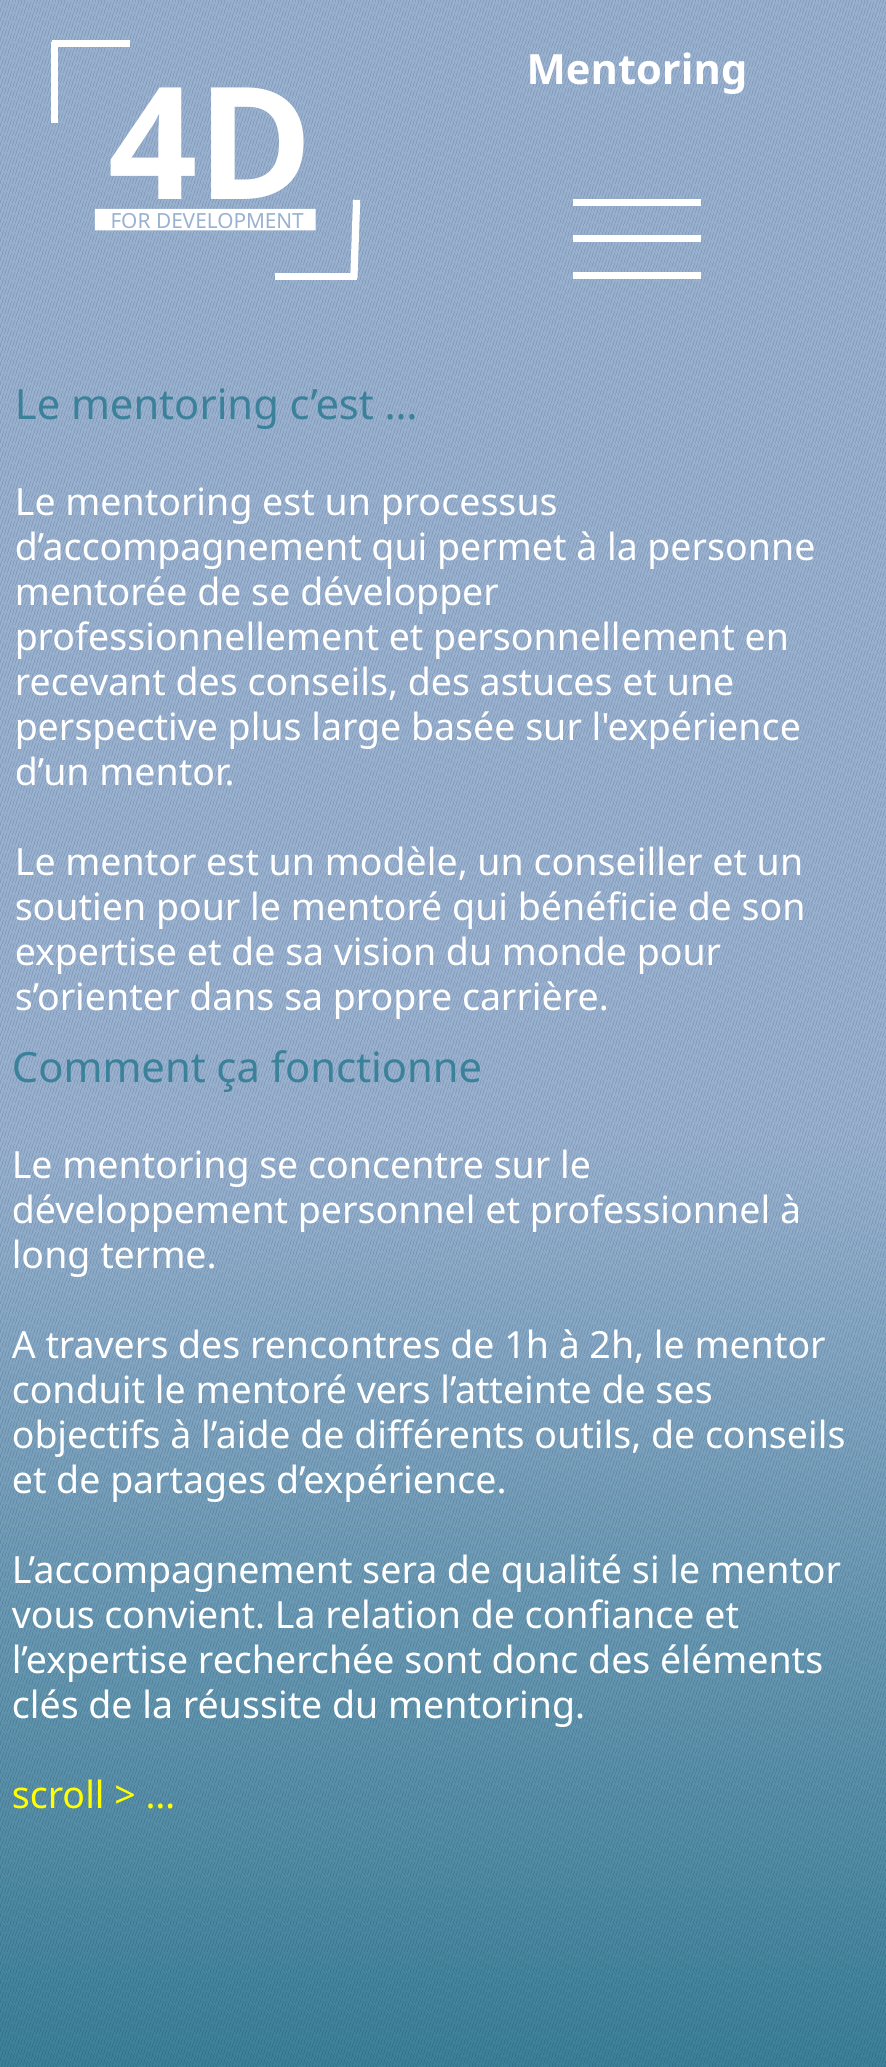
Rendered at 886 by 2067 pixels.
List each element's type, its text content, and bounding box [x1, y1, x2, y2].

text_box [573, 202, 702, 276]
text_box Mentoring [440, 35, 835, 101]
text_box Le mentoring c’est … Le mentoring est un processus d’accompagnement qui permet à la personne mentorée de se développer professionnellement et personnellement en recevant des conseils, des astuces et une perspective plus large basée sur l'expérience d’un mentor. Le mentor est un modèle, un conseiller et un soutien pour le mentoré qui bénéficie de son expertise et de sa vision du monde pour s’orienter dans sa propre carrière. [0, 370, 886, 1075]
text_box Comment ça fonctionne Le mentoring se concentre sur le développement personnel et professionnel à long terme. A travers des rencontres de 1h à 2h, le mentor conduit le mentoré vers l’atteinte de ses objectifs à l’aide de différents outils, de conseils et de partages d’expérience. L’accompagnement sera de qualité si le mentor vous convient. La relation de confiance et l’expertise recherchée sont donc des éléments clés de la réussite du mentoring. scroll > … [0, 1033, 883, 1869]
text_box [51, 35, 357, 279]
